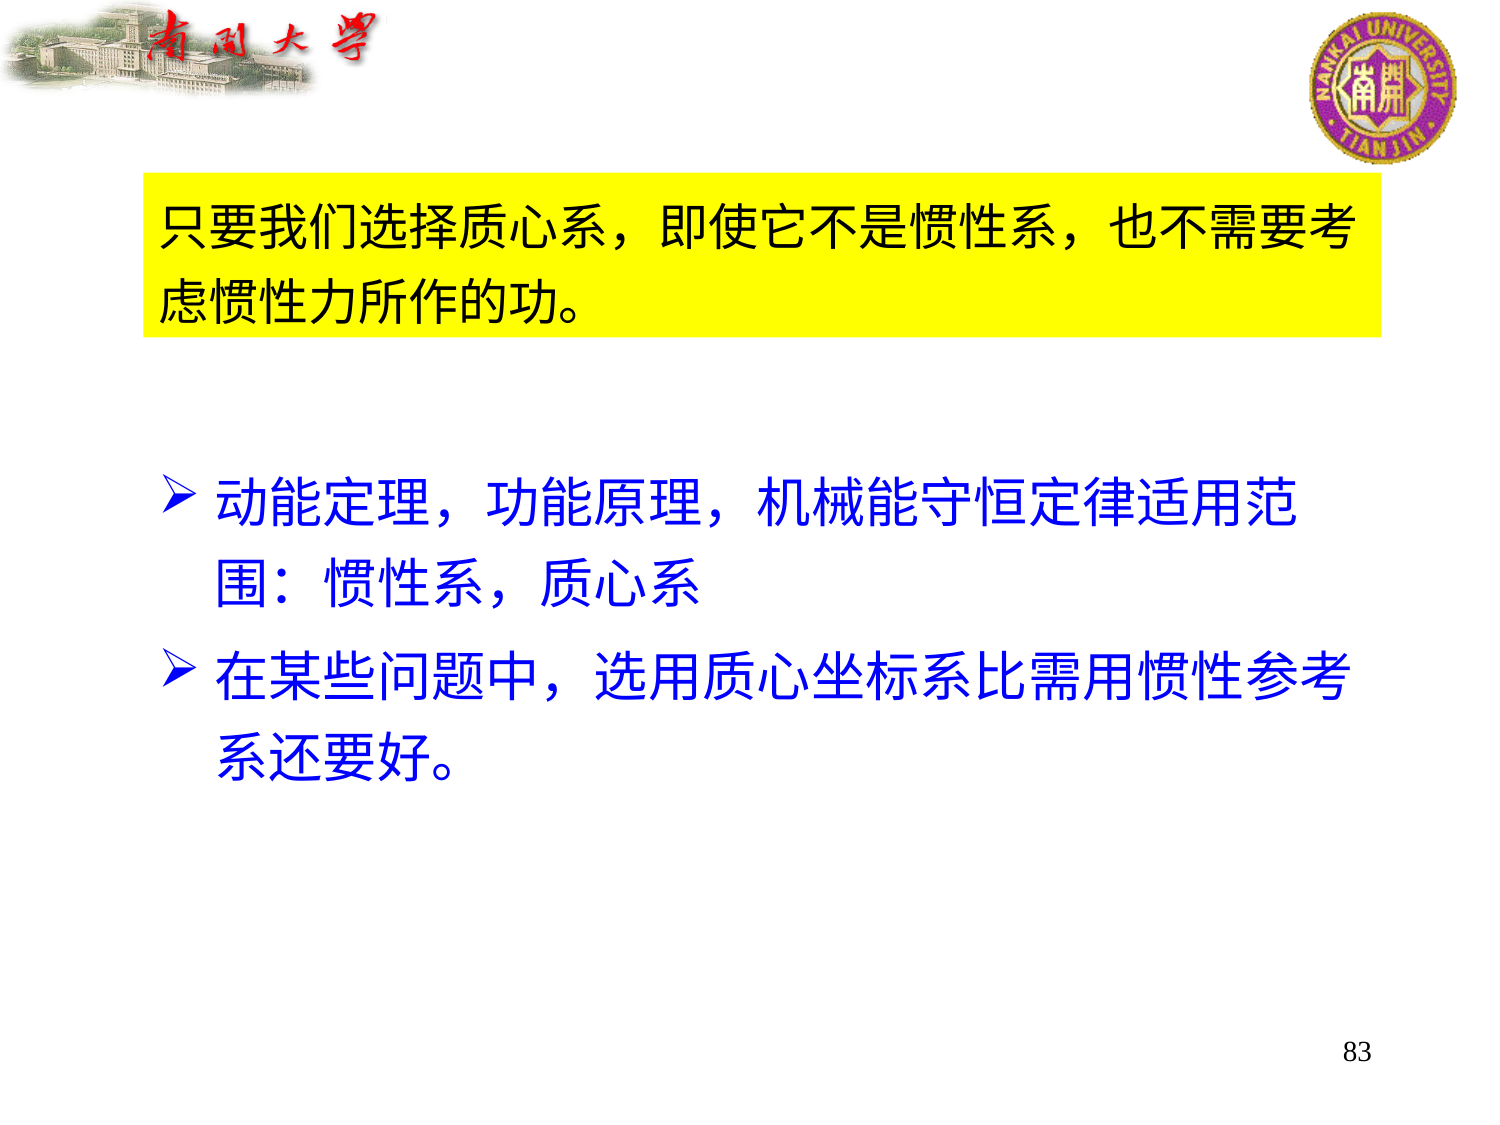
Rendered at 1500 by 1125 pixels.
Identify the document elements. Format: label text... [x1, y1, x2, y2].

text_box 只要我们选择质心系，即使它不是惯性系，也不需要考虑惯性力所作的功。 [143, 172, 1381, 338]
text_box 动能定理，功能原理，机械能守恒定律适用范围：惯性系，质心系 [143, 444, 1382, 623]
picture [1262, 0, 1500, 178]
picture [0, 0, 388, 100]
text_box 在某些问题中，选用质心坐标系比需用惯性参考系还要好。 [143, 623, 1382, 797]
slide_number 83 [1074, 1024, 1388, 1101]
